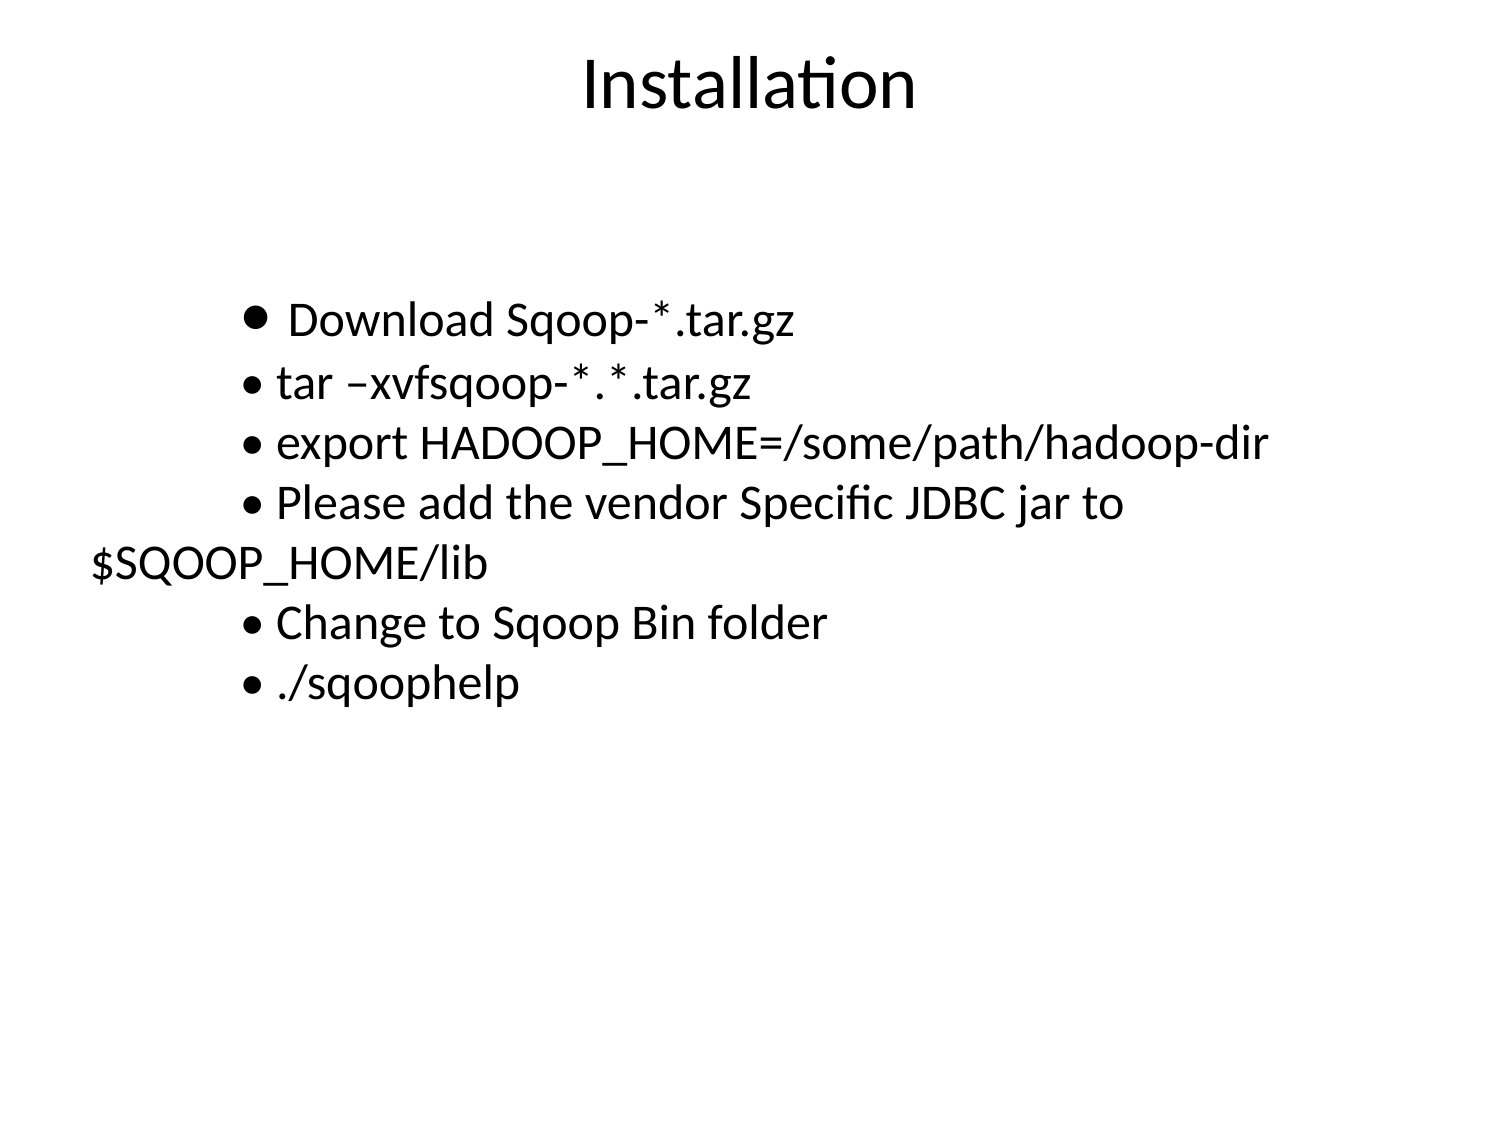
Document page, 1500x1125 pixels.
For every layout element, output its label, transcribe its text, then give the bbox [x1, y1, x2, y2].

text_box Installation [74, 45, 1425, 113]
text_box • Download Sqoop-*.tar.gz • tar –xvfsqoop-*.*.tar.gz • export HADOOP_HOME=/some/path/hadoop-dir • Please add the vendor Specific JDBC jar to $SQOOP_HOME/lib • Change to Sqoop Bin folder • ./sqoophelp [74, 262, 1425, 1005]
